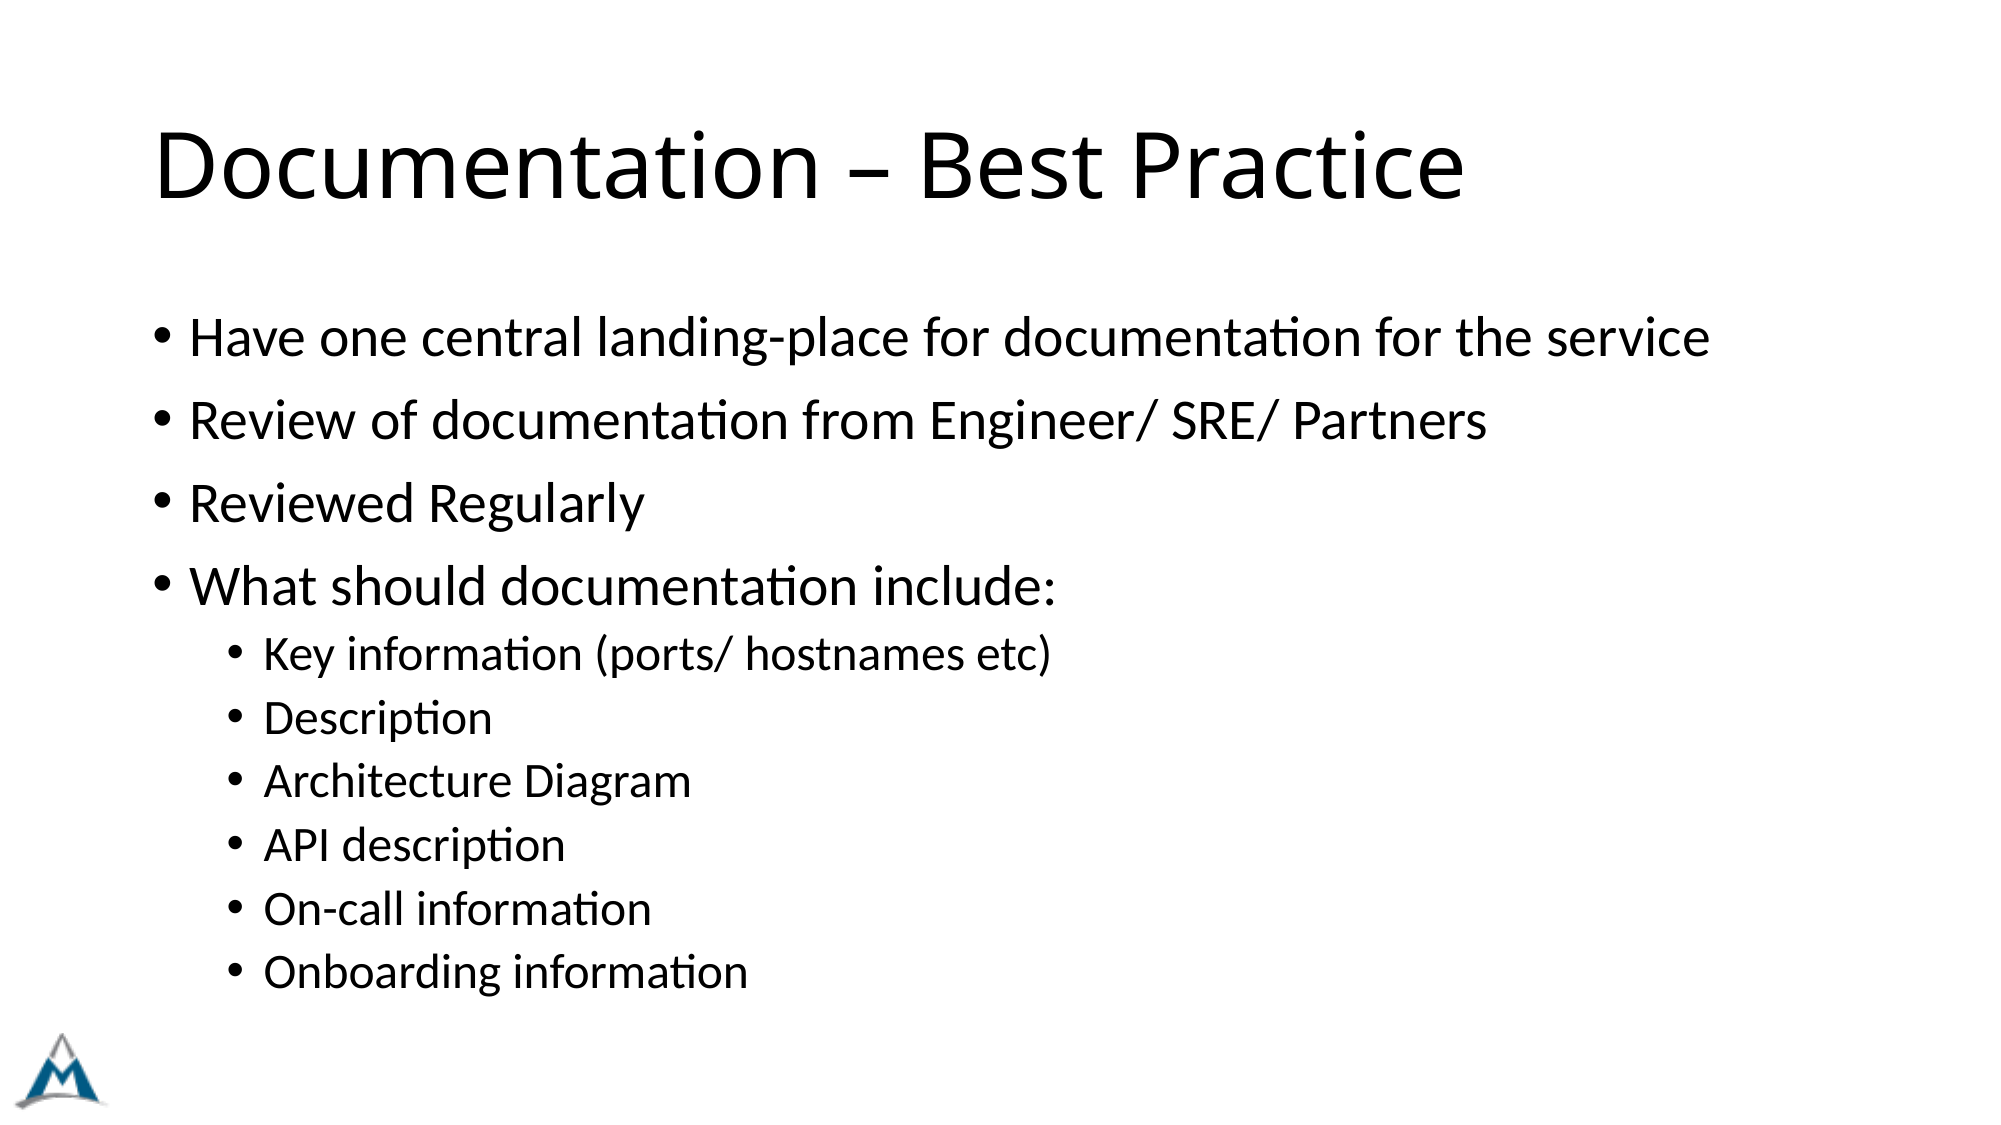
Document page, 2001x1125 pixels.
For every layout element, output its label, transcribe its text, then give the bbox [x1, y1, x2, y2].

list Have one central landing-place for documentation for the service Review of documentation from Engineer/ SRE/ Partners Reviewed Regularly What should documentation include: Key information (ports/ hostnames etc) Description Architecture Diagram API description On-call information Onboarding information [137, 299, 1863, 1014]
picture [12, 1033, 112, 1112]
title Documentation – Best Practice [137, 59, 1863, 278]
